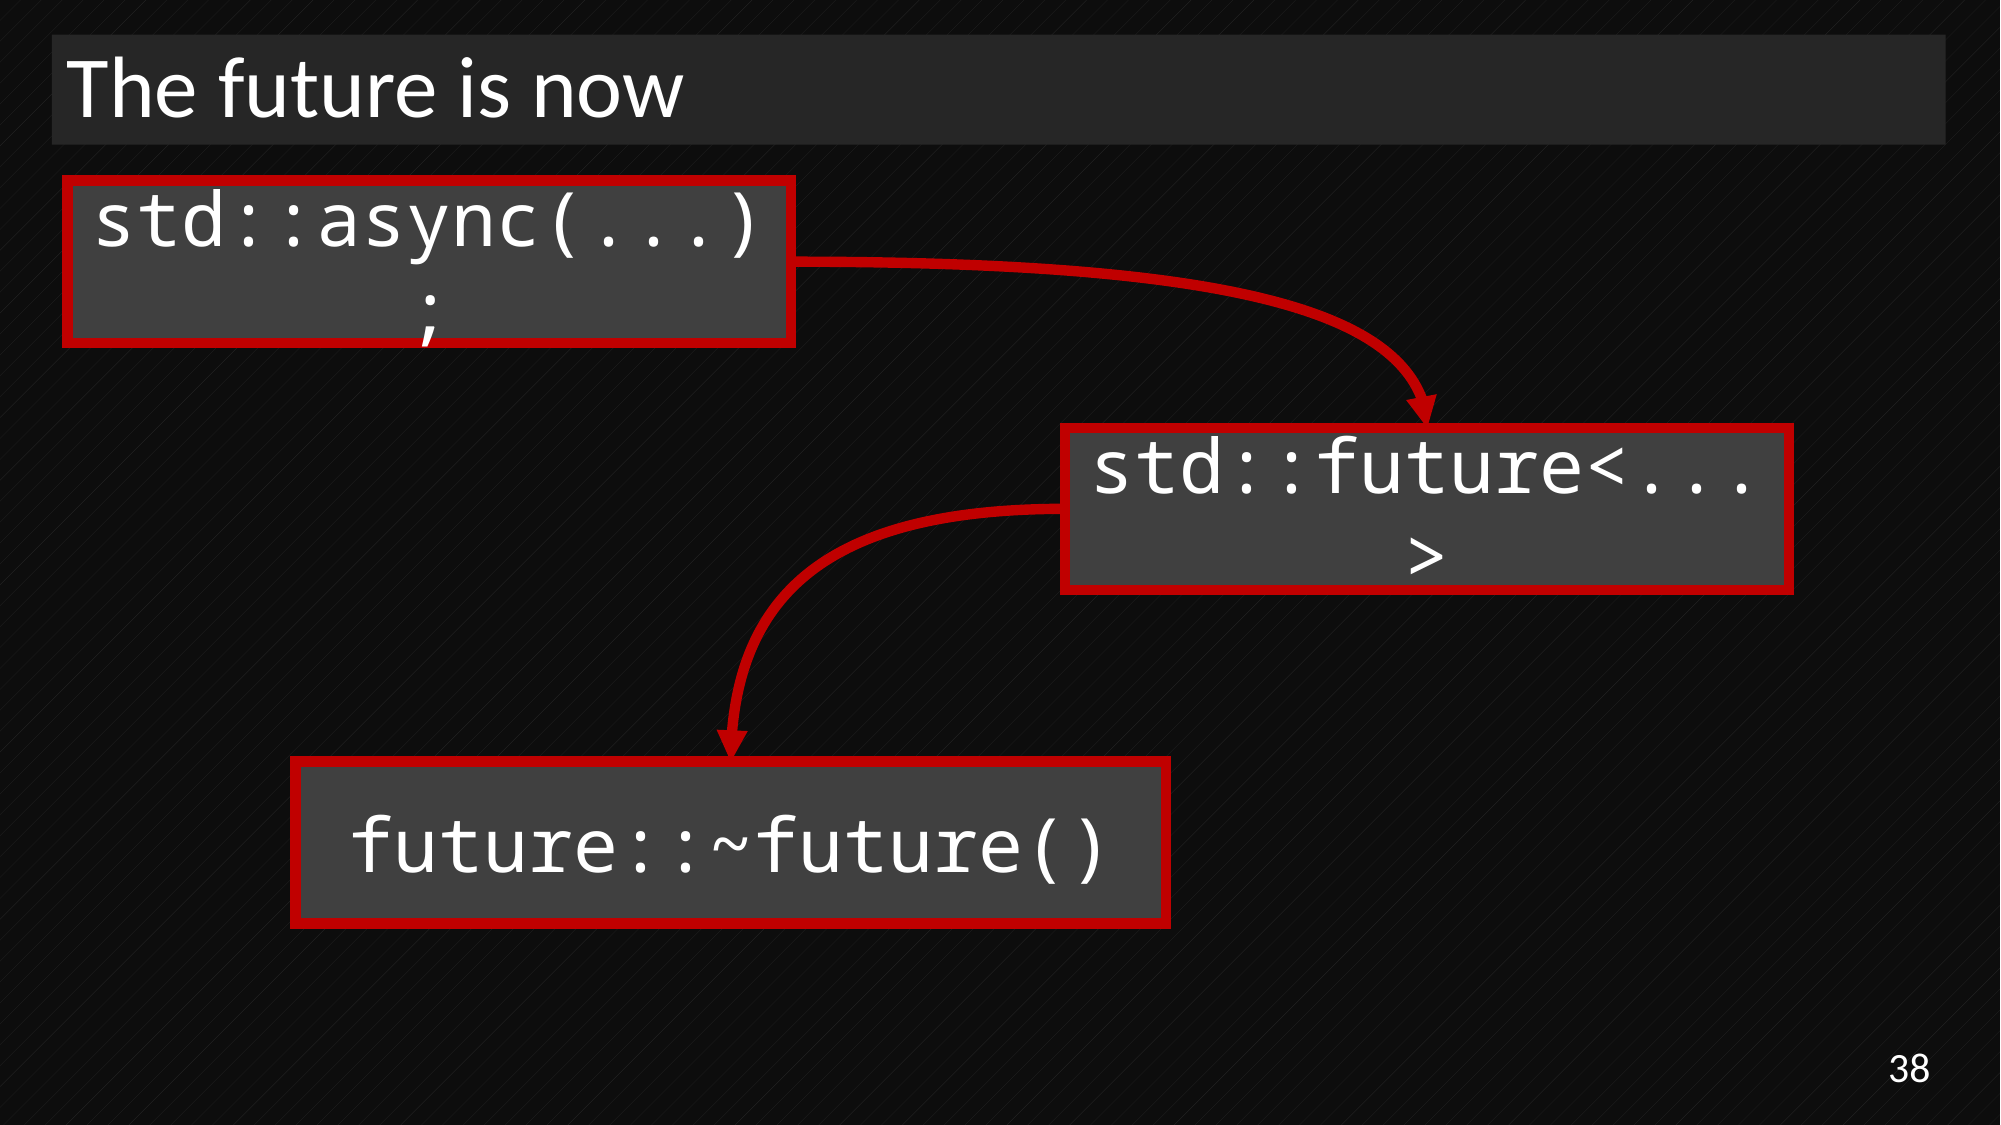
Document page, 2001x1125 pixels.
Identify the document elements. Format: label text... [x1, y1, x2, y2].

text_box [295, 508, 1167, 924]
slide_number 38 [1775, 1035, 1946, 1096]
text_box std::async(...); [66, 180, 792, 344]
title The future is now [51, 34, 1946, 145]
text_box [791, 261, 1790, 590]
